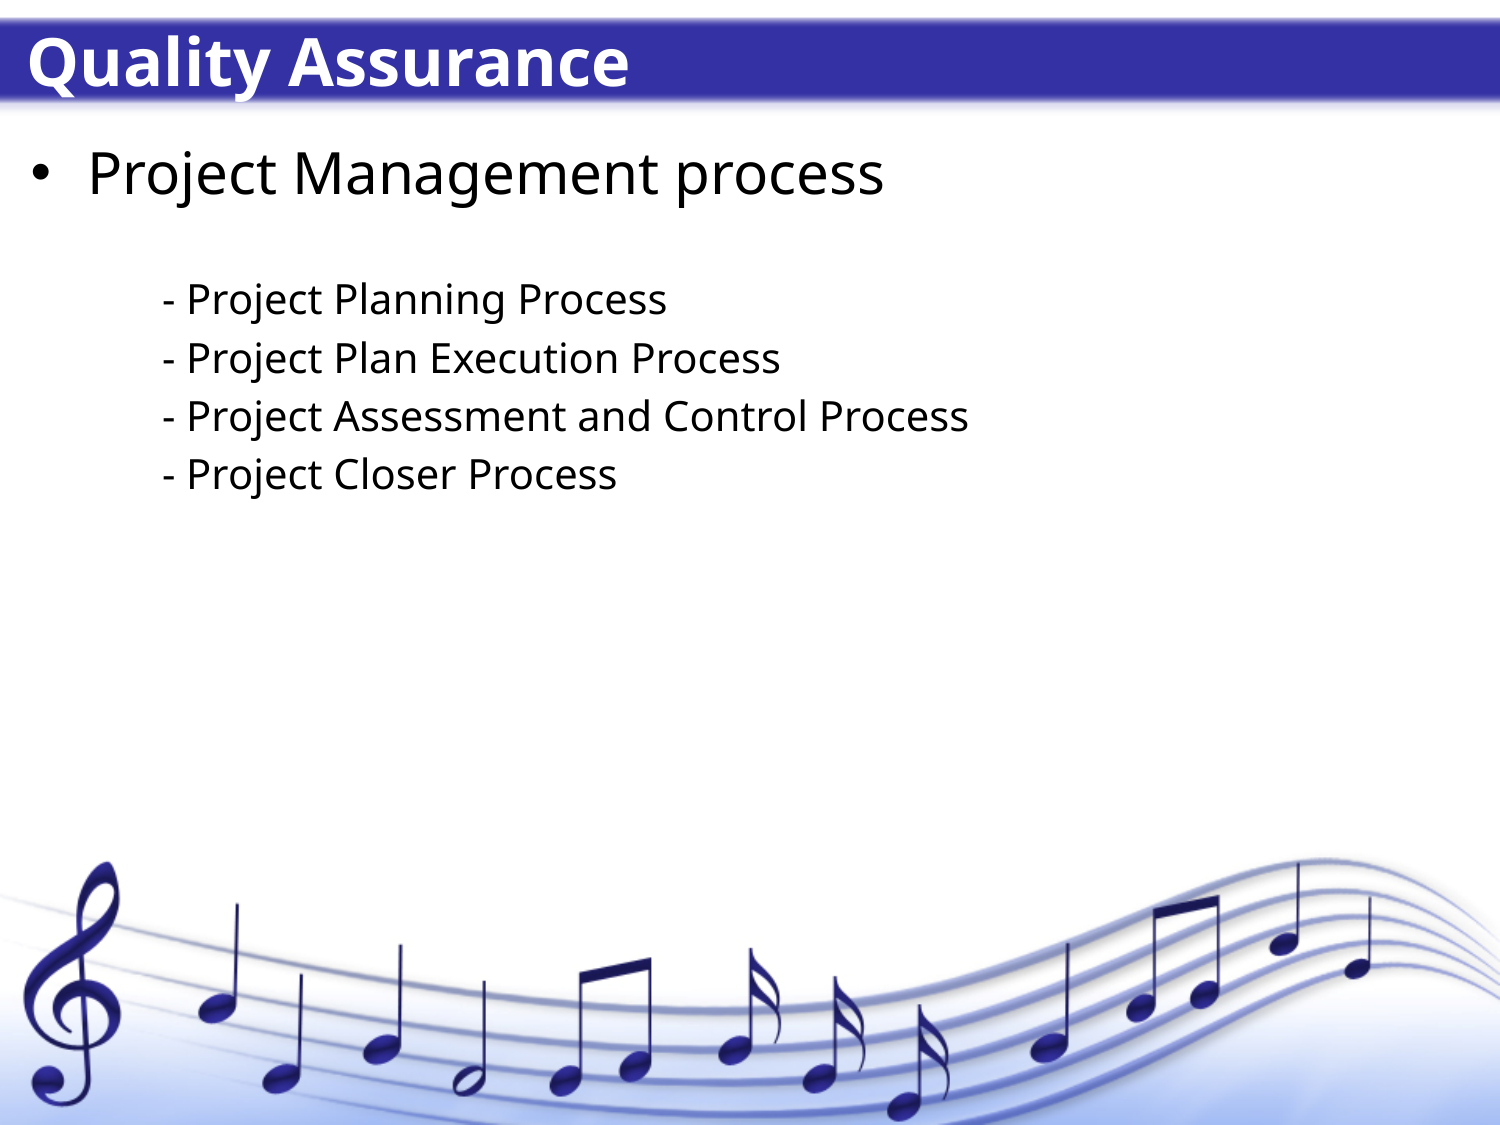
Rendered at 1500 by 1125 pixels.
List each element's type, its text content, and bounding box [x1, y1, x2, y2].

picture [0, 0, 1500, 1125]
list Project Management process - Project Planning Process - Project Plan Execution Process - Project Assessment and Control Process - Project Closer Process [15, 136, 1485, 1005]
